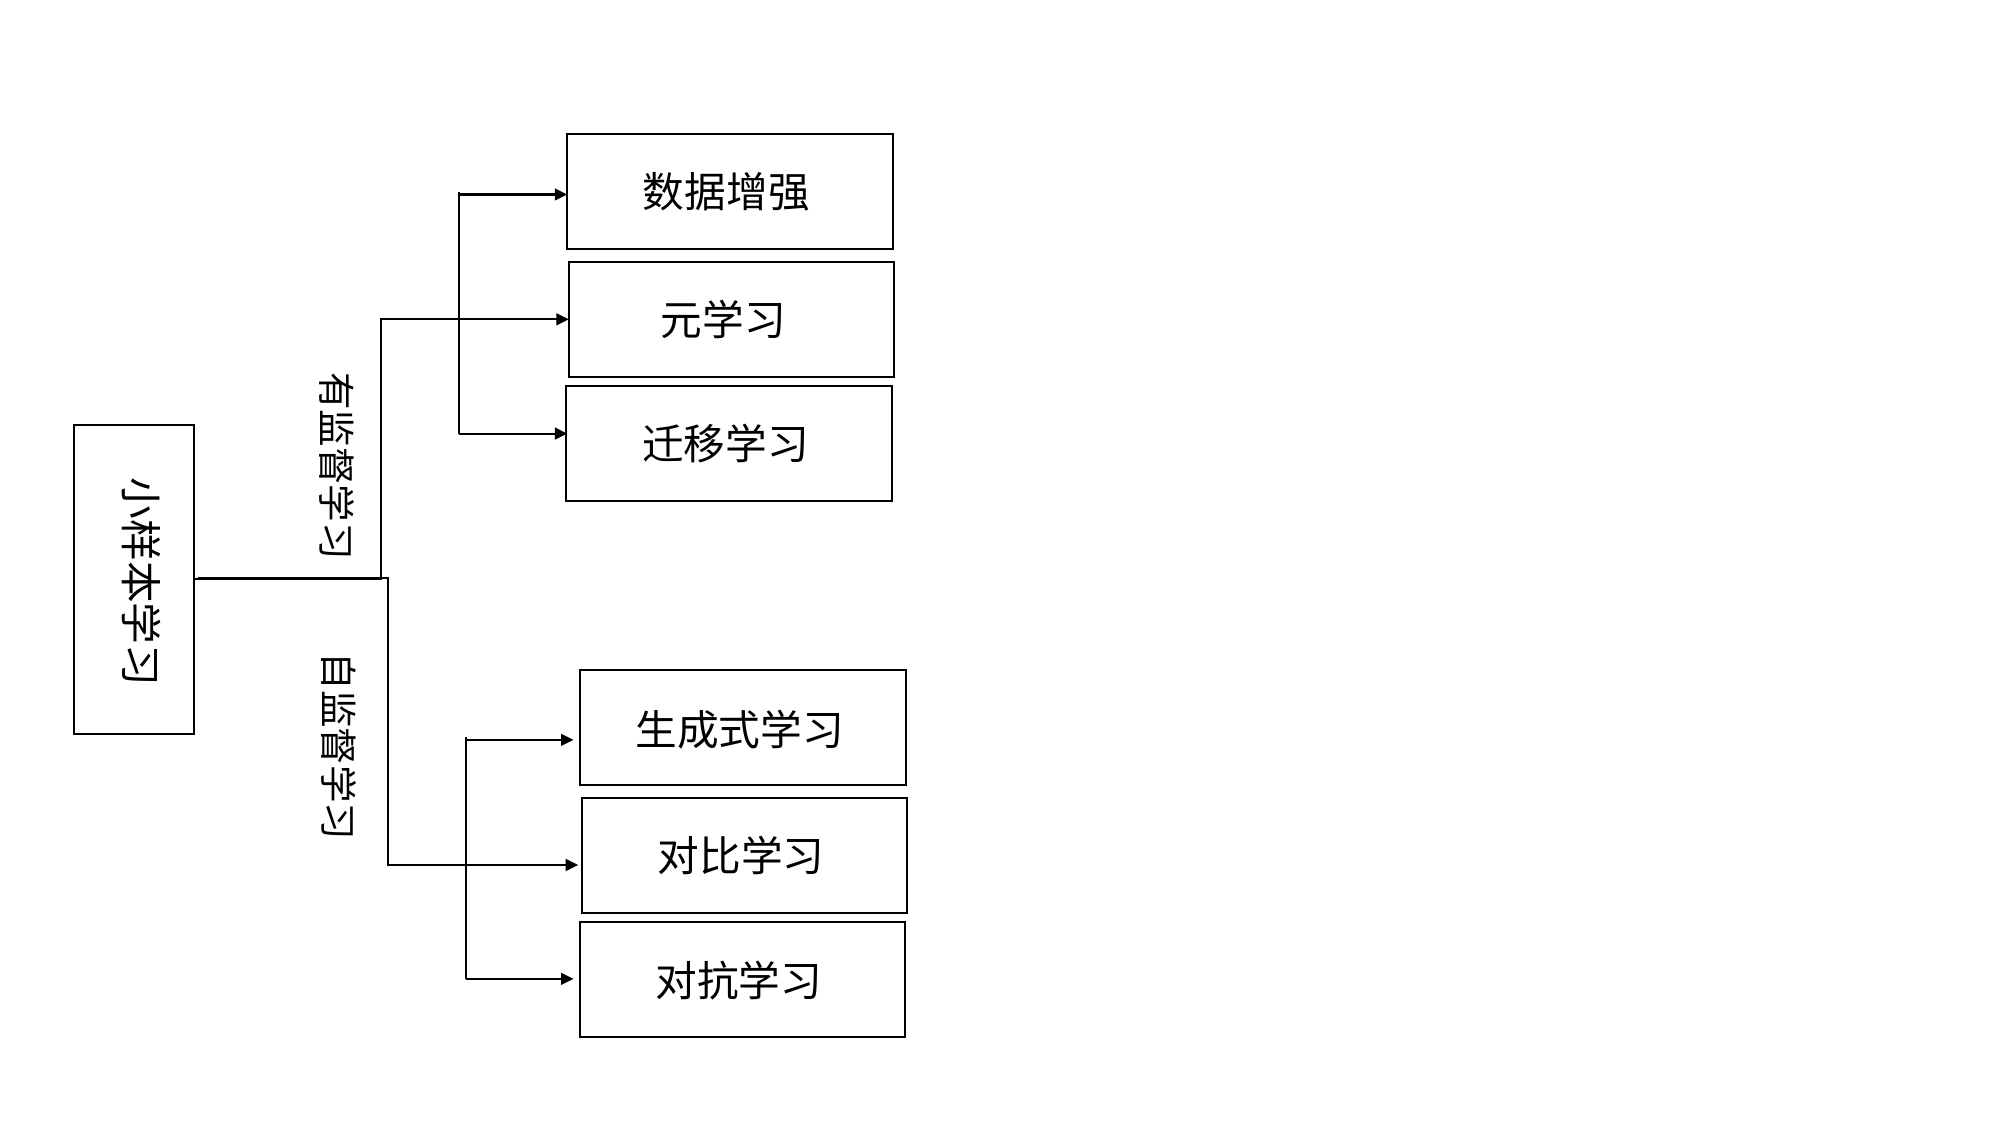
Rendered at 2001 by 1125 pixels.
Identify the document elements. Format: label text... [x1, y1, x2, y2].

text_box 元学习 [646, 286, 801, 352]
text_box 数据增强 [628, 158, 825, 224]
text_box [581, 797, 908, 914]
text_box 生成式学习 [620, 696, 860, 762]
text_box 小样本学习 [93, 462, 174, 689]
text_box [197, 578, 579, 865]
text_box [579, 921, 906, 1038]
text_box 对比学习 [642, 822, 840, 888]
text_box [579, 669, 907, 786]
text_box 迁移学习 [627, 410, 825, 476]
text_box [568, 261, 895, 378]
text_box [193, 319, 569, 580]
text_box [566, 133, 894, 250]
text_box [569, 385, 893, 502]
text_box [73, 424, 195, 735]
text_box 对抗学习 [640, 946, 838, 1012]
